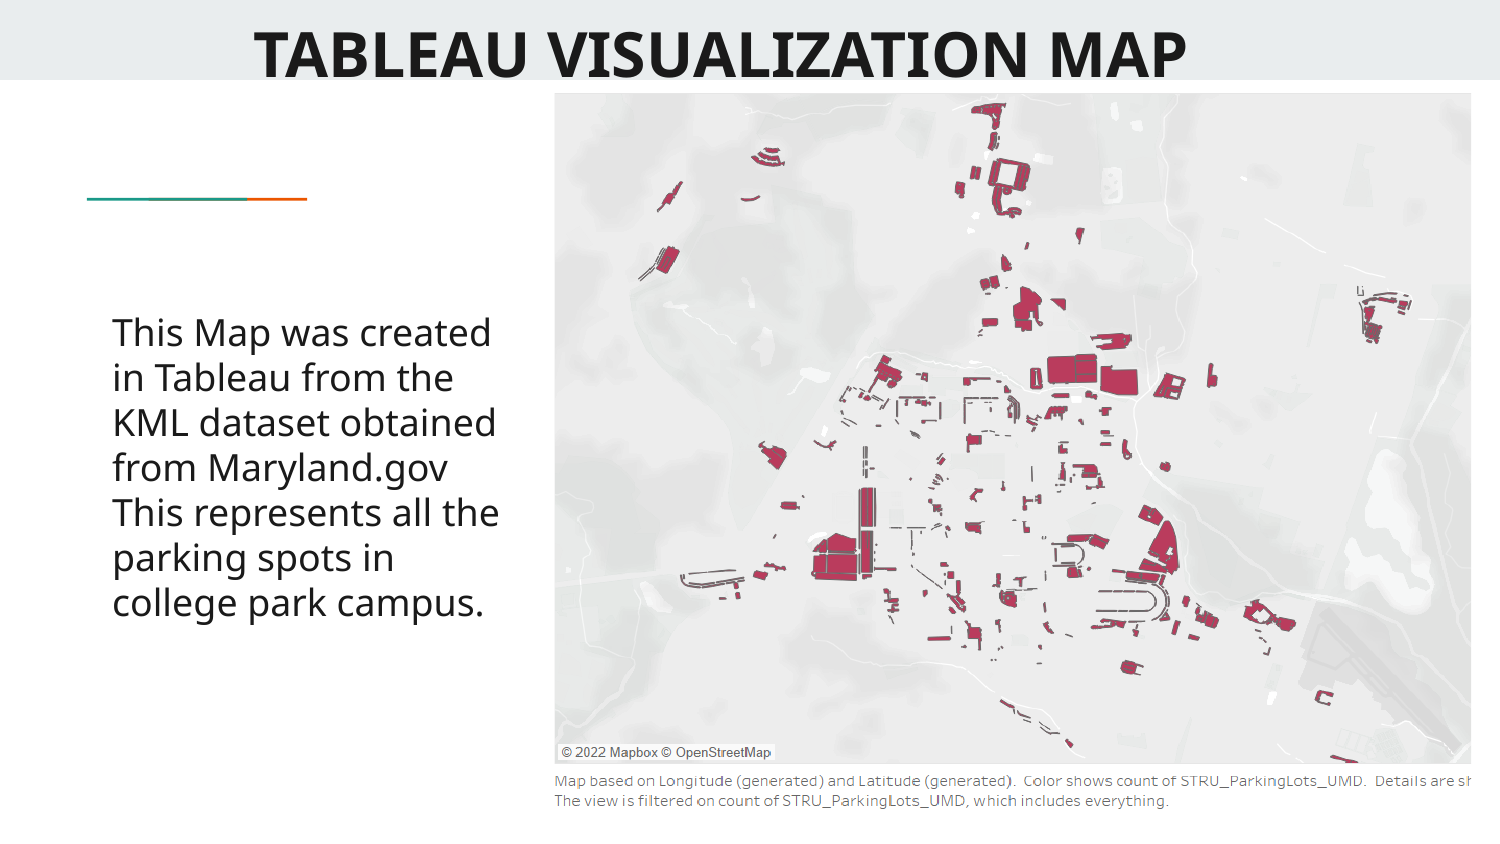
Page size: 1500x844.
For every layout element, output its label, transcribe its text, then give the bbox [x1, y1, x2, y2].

text_box This Map was created in Tableau from the KML dataset obtained from Maryland.gov This represents all the parking spots in college park campus. [22, 293, 518, 639]
title TABLEAU VISUALIZATION MAP [189, 0, 1211, 183]
picture [554, 88, 1472, 811]
